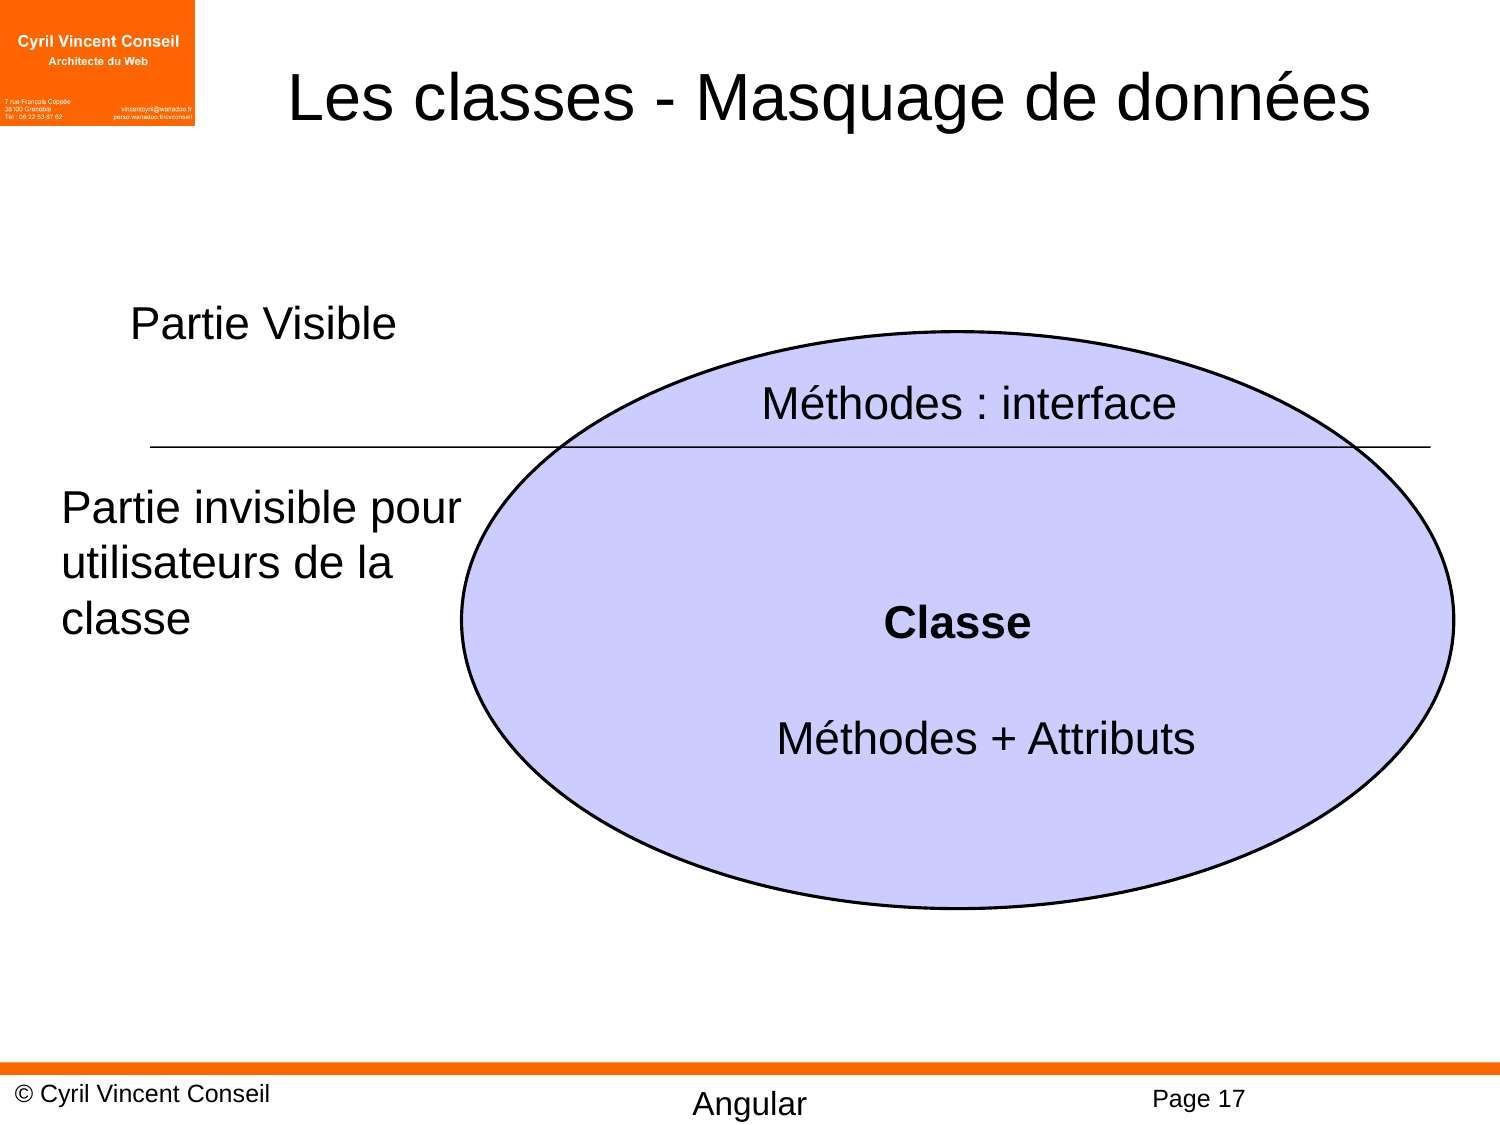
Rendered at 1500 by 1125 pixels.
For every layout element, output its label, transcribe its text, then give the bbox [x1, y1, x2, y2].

text_box Partie Visible [115, 285, 450, 356]
text_box Méthodes + Attributs [761, 700, 1247, 772]
text_box Partie invisible pour utilisateurs de la classe [46, 470, 485, 651]
picture [0, 0, 193, 126]
text_box Classe [722, 331, 1193, 366]
text_box Classe [464, 448, 1454, 909]
text_box Classe [560, 368, 1355, 447]
title Les classes - Masquage de données [193, 0, 1469, 188]
text_box Méthodes : interface [715, 366, 1224, 437]
